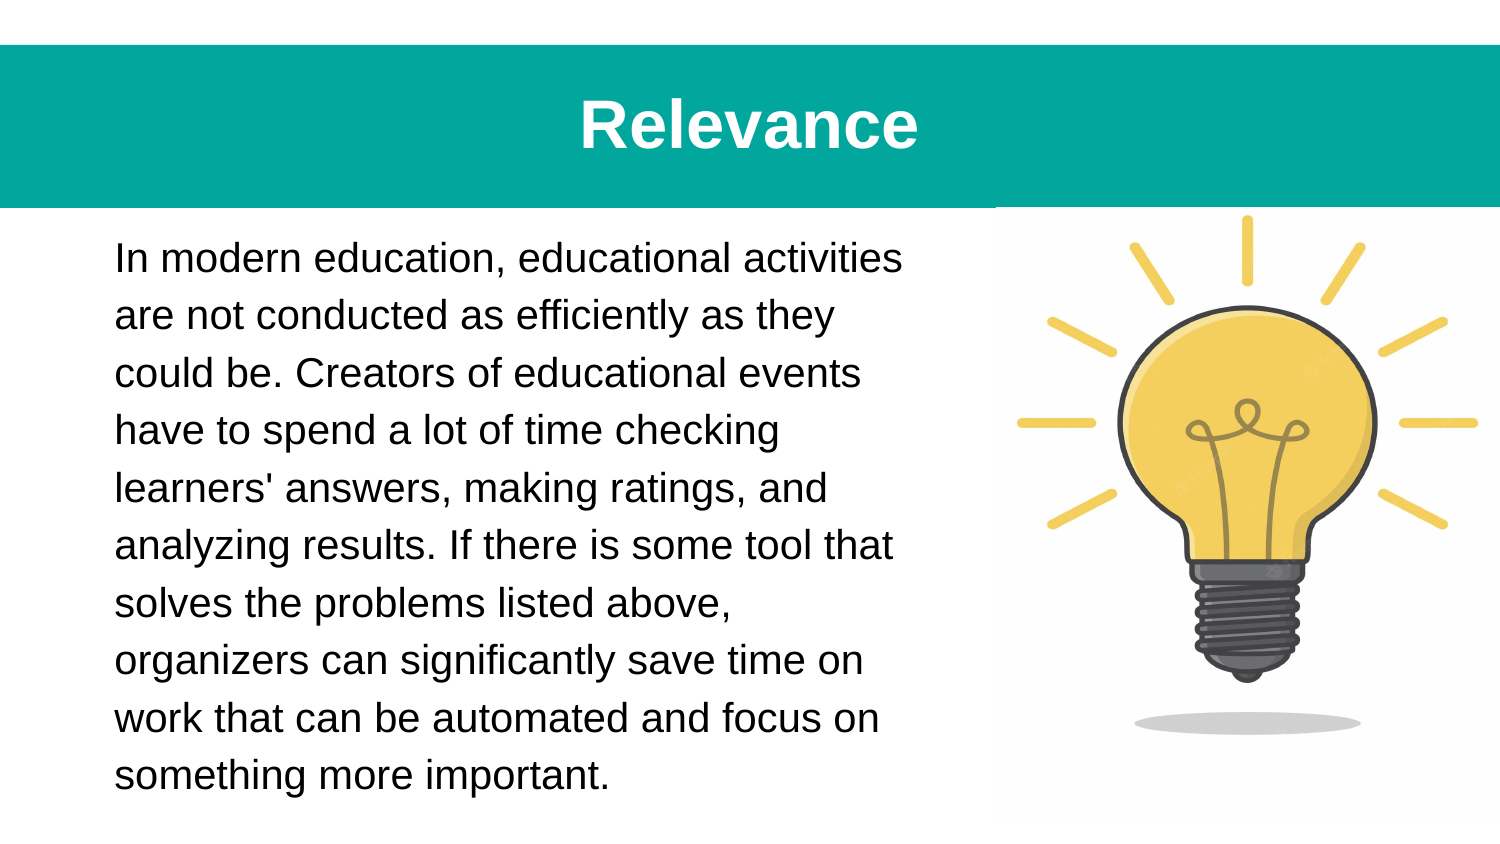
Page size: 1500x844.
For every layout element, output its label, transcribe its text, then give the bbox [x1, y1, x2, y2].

list In modern education, educational activities are not conducted as efficiently as they could be. Creators of educational events have to spend a lot of time checking learners' answers, making ratings, and analyzing results. If there is some tool that solves the problems listed above, organizers can significantly save time on work that can be automated and focus on something more important. [103, 217, 939, 835]
title Relevance [103, 44, 1397, 208]
picture [995, 207, 1500, 844]
